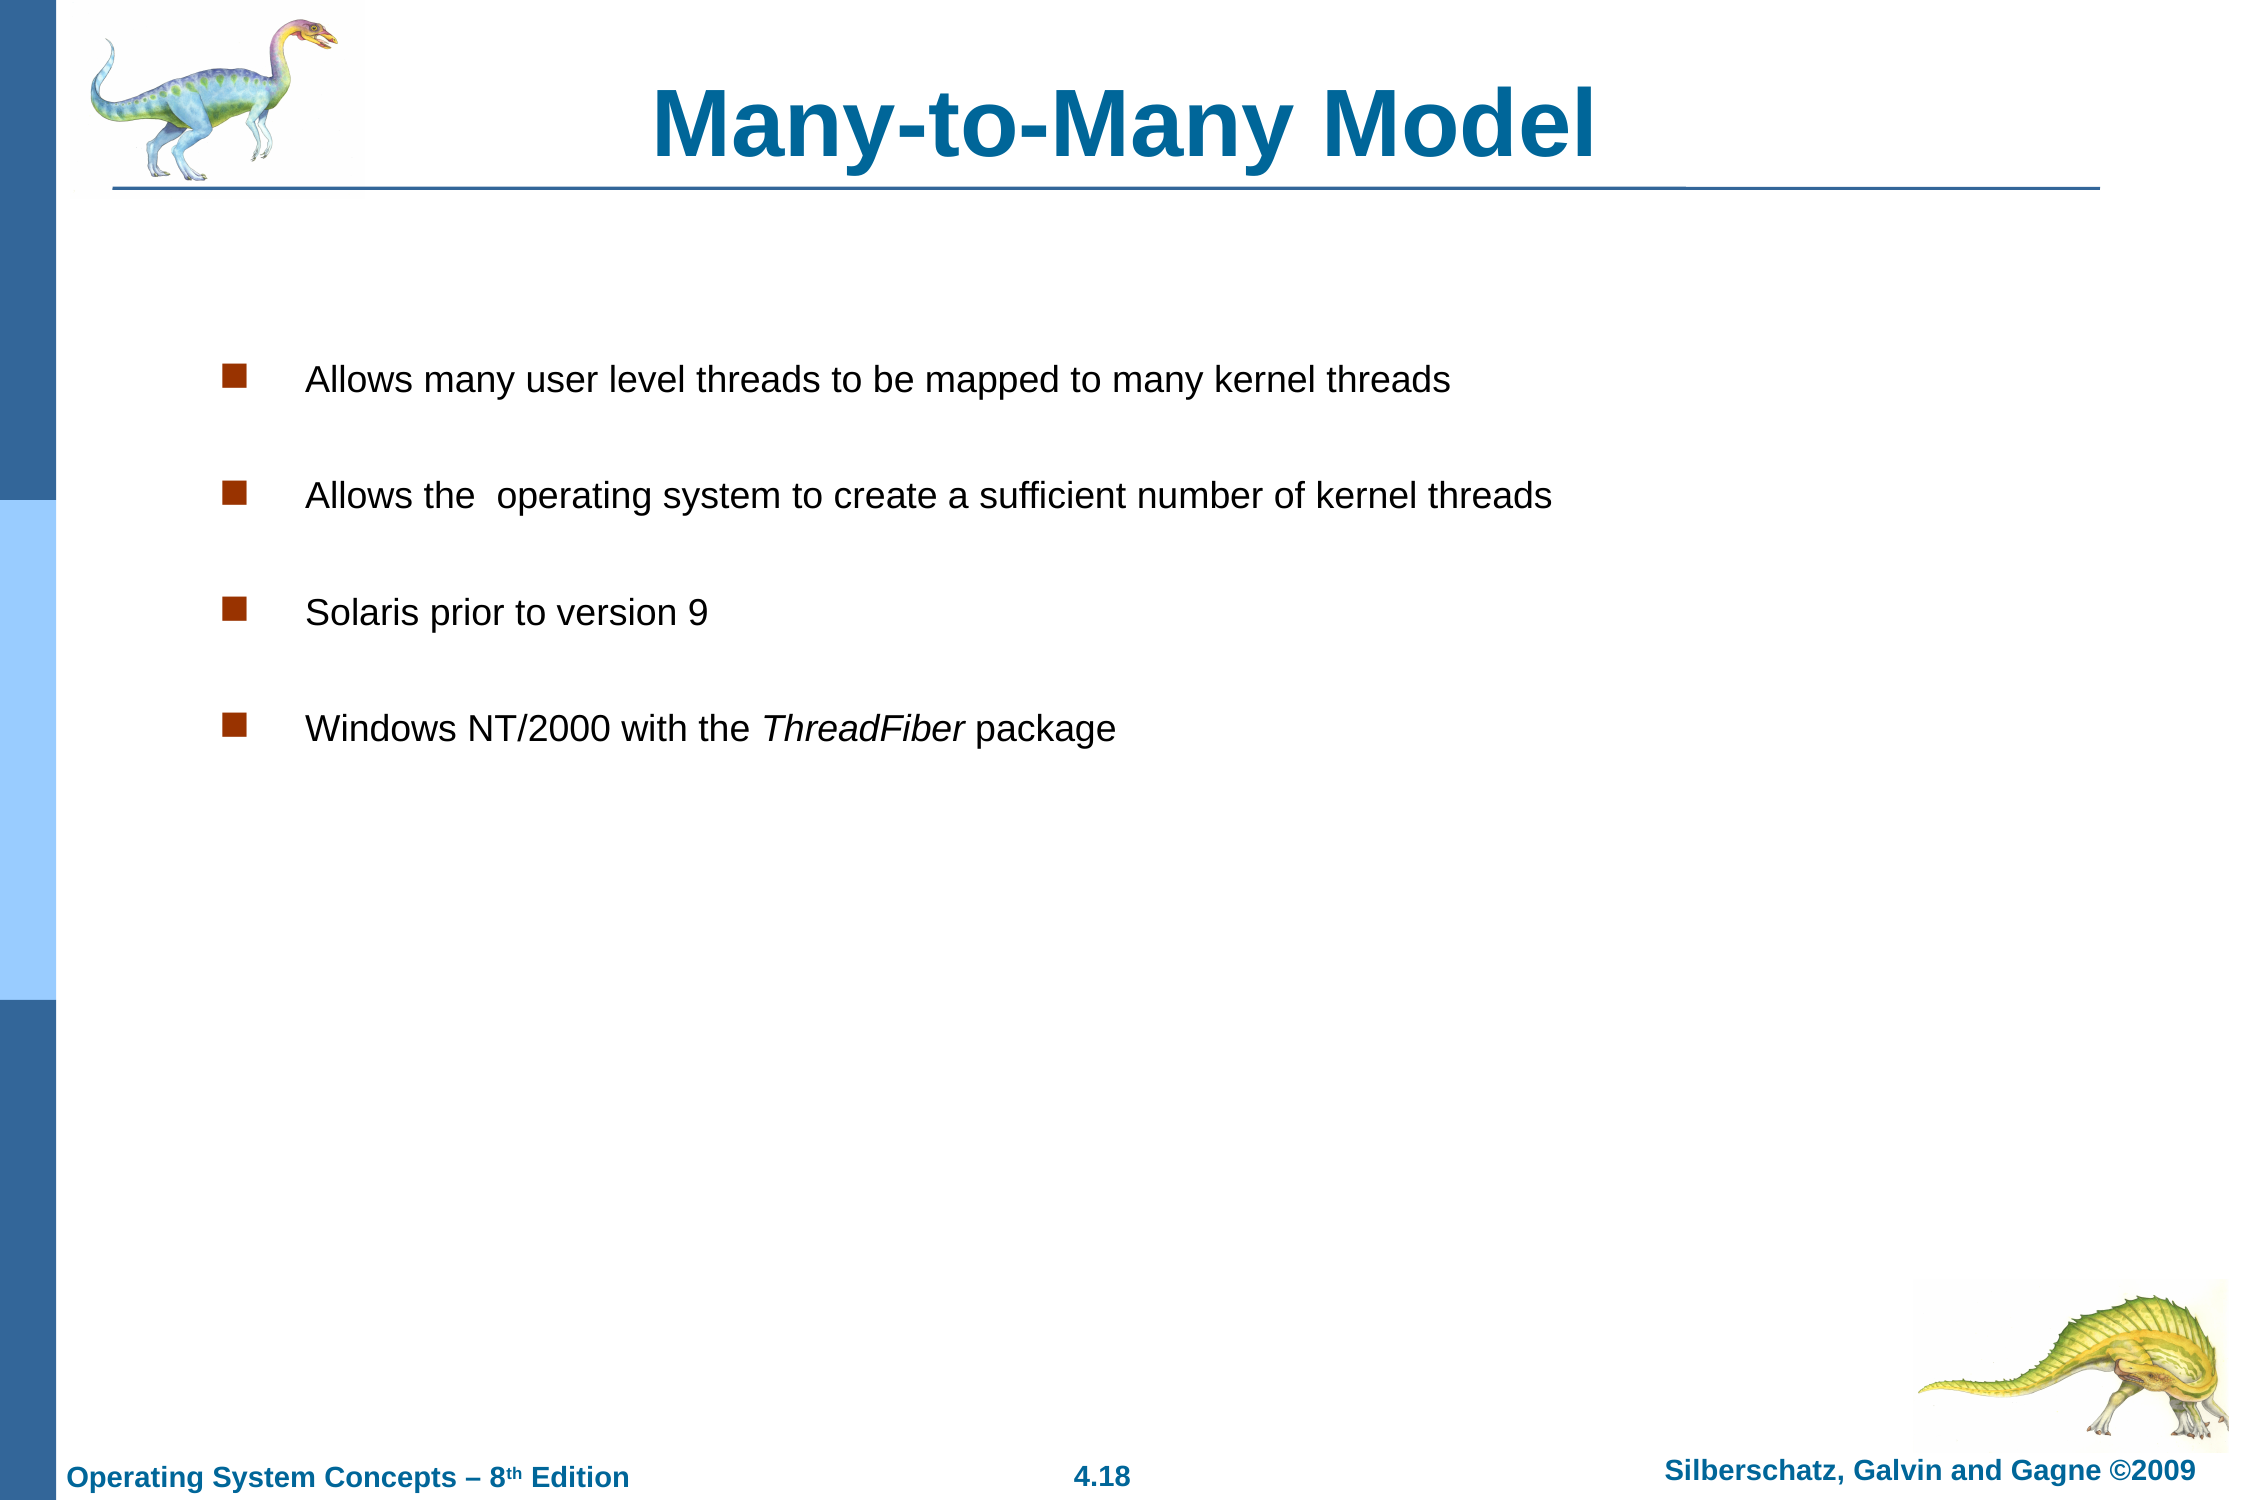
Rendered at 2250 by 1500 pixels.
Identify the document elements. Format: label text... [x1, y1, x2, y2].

picture [1913, 1279, 2229, 1453]
title Many-to-Many Model [112, 60, 2138, 187]
picture [70, 0, 365, 199]
list Allows many user level threads to be mapped to many kernel threads Allows the operating system to create a sufficient number of kernel threads Solaris prior to version 9 Windows NT/2000 with the ThreadFiber package [203, 344, 2099, 1317]
